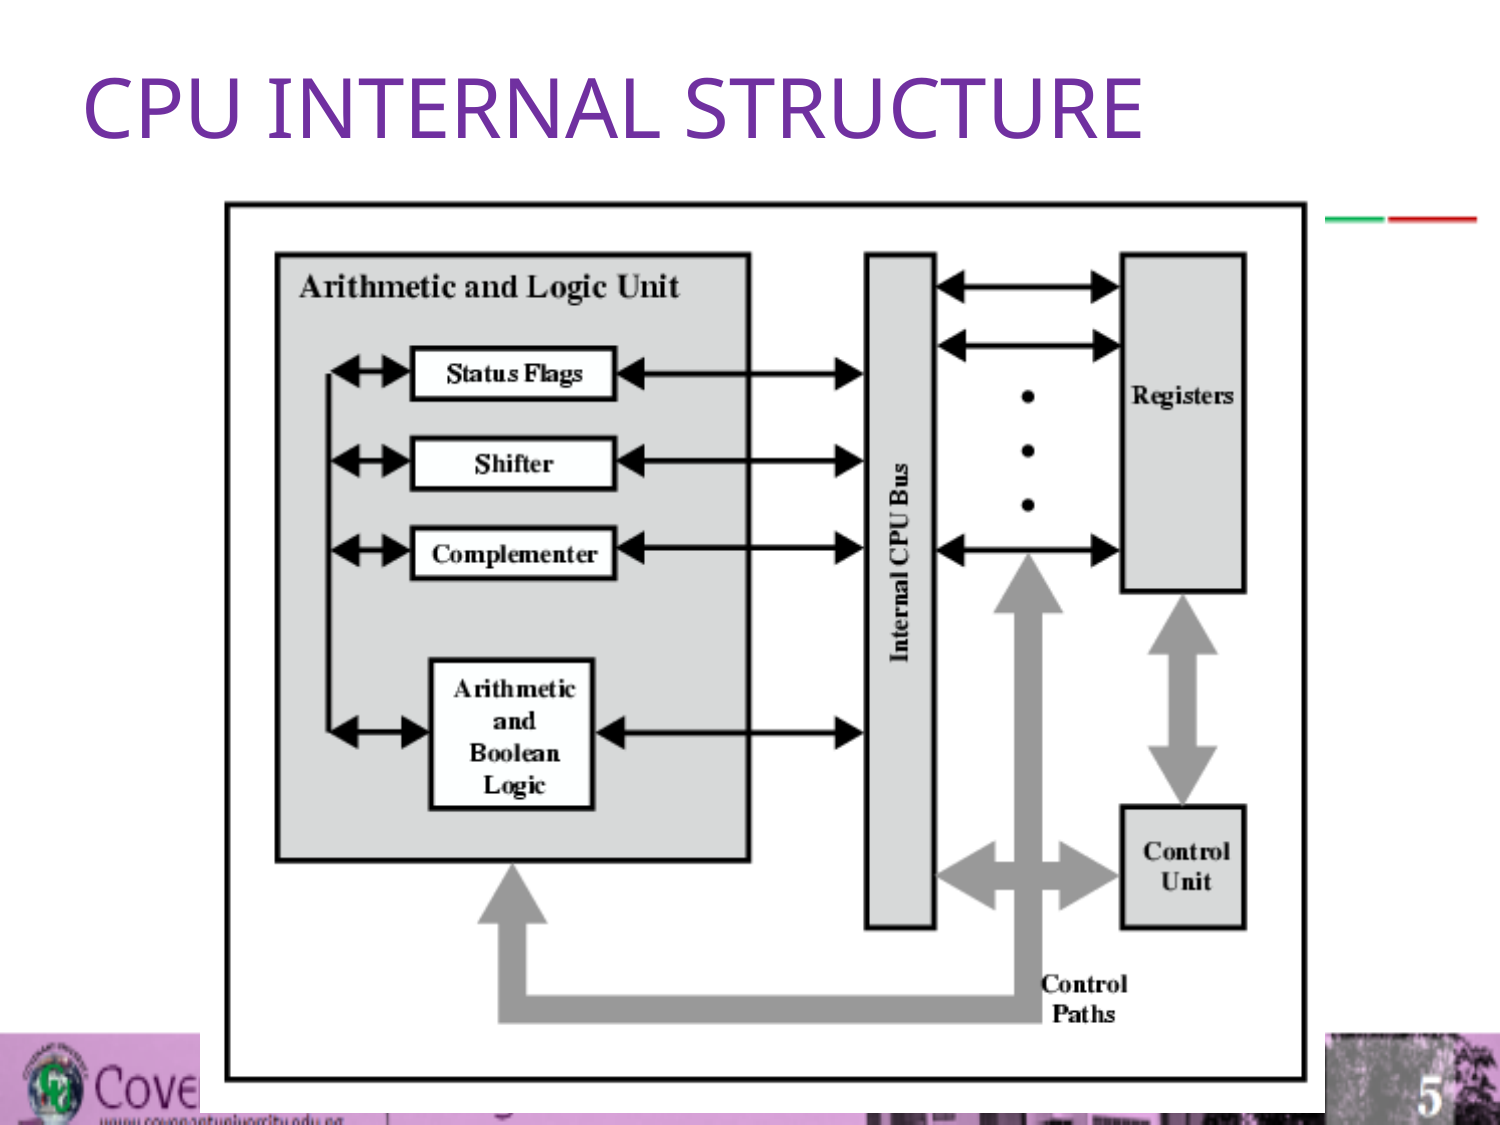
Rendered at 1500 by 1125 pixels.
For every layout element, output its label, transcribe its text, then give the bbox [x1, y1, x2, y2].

title CPU INTERNAL STRUCTURE [66, 24, 1413, 163]
picture [0, 0, 1500, 1125]
